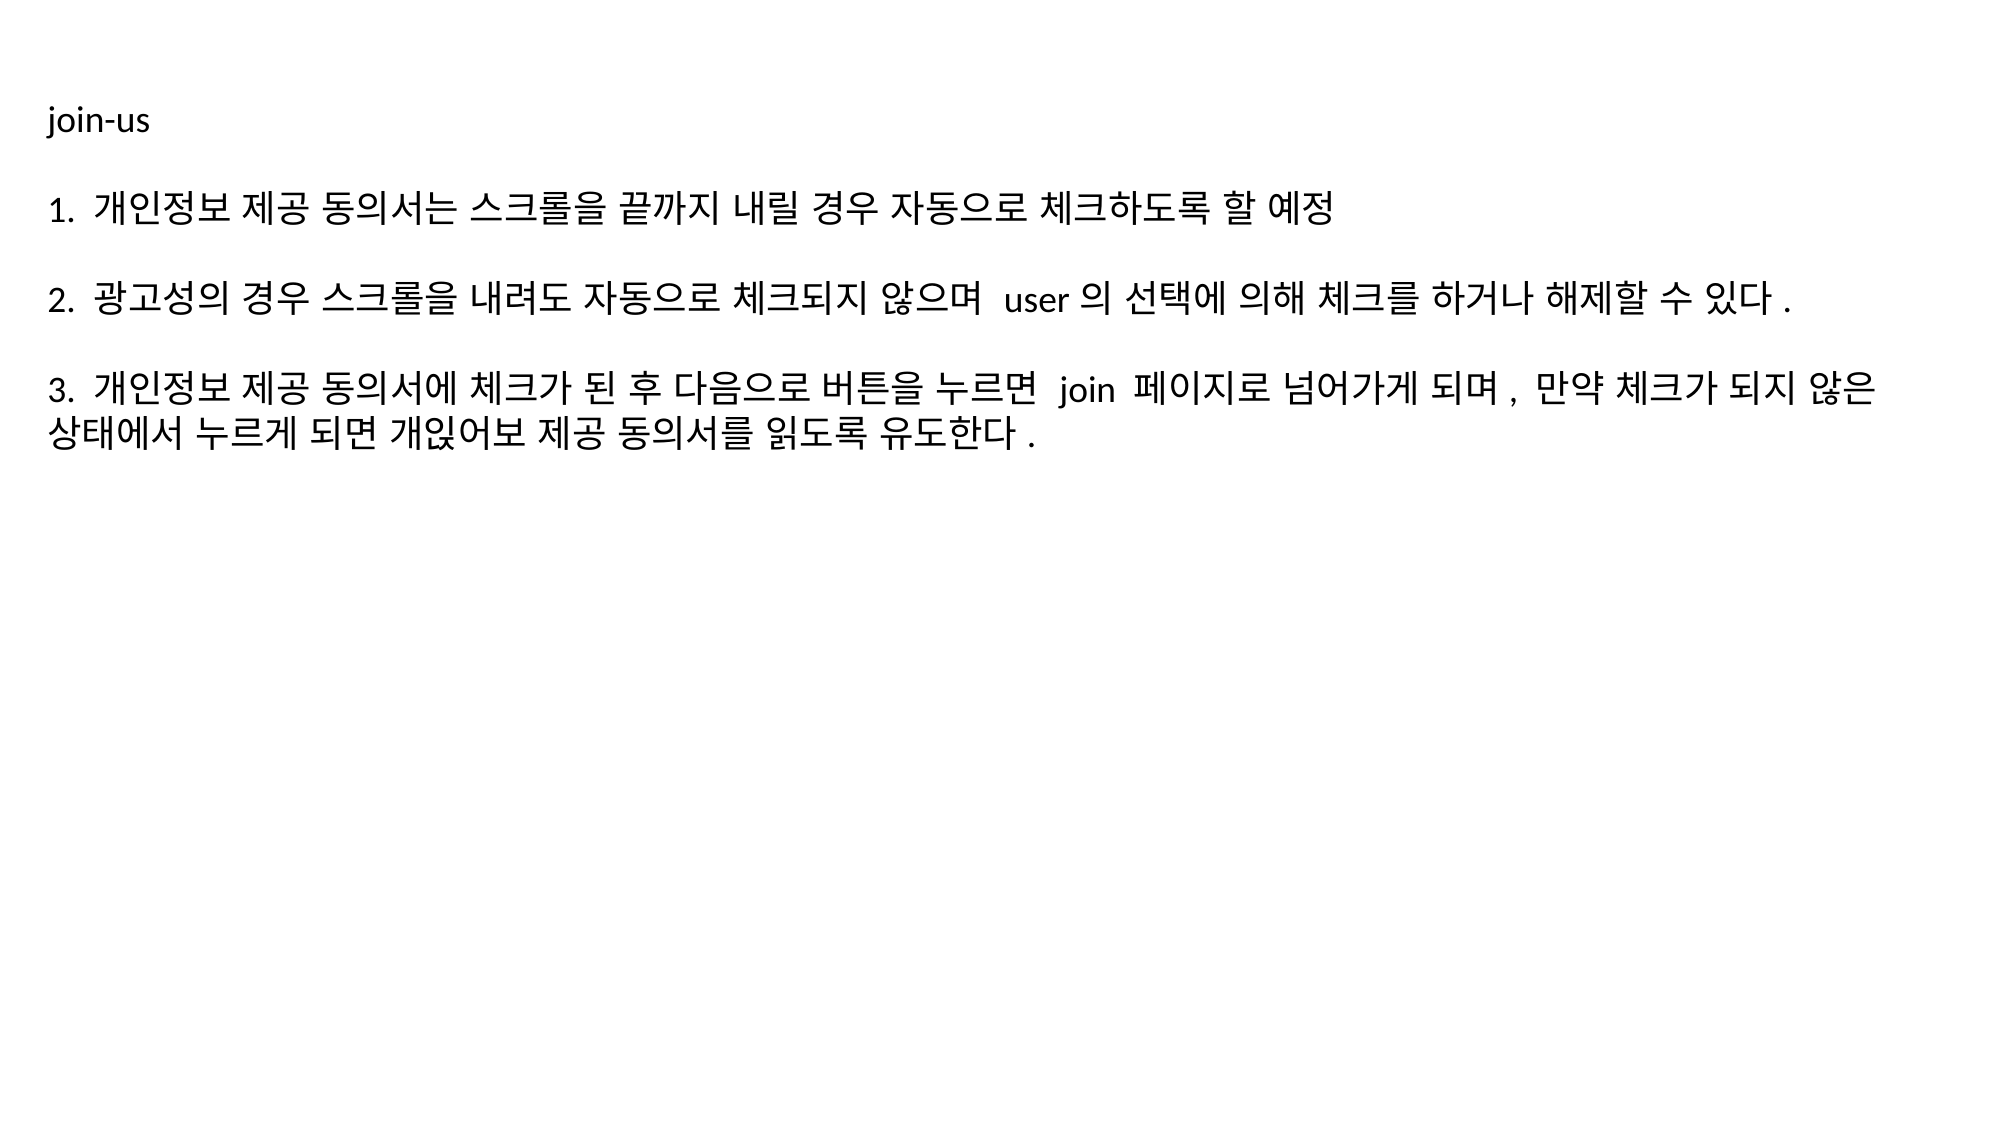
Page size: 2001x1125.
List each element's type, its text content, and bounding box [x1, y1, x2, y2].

text_box join-us 1. 개인정보 제공 동의서는 스크롤을 끝까지 내릴 경우 자동으로 체크하도록 할 예정 2. 광고성의 경우 스크롤을 내려도 자동으로 체크되지 않으며 user의 선택에 의해 체크를 하거나 해제할 수 있다. 3. 개인정보 제공 동의서에 체크가 된 후 다음으로 버튼을 누르면 join 페이지로 넘어가게 되며, 만약 체크가 되지 않은 상태에서 누르게 되면 개읹어보 제공 동의서를 읽도록 유도한다. [32, 87, 1944, 462]
